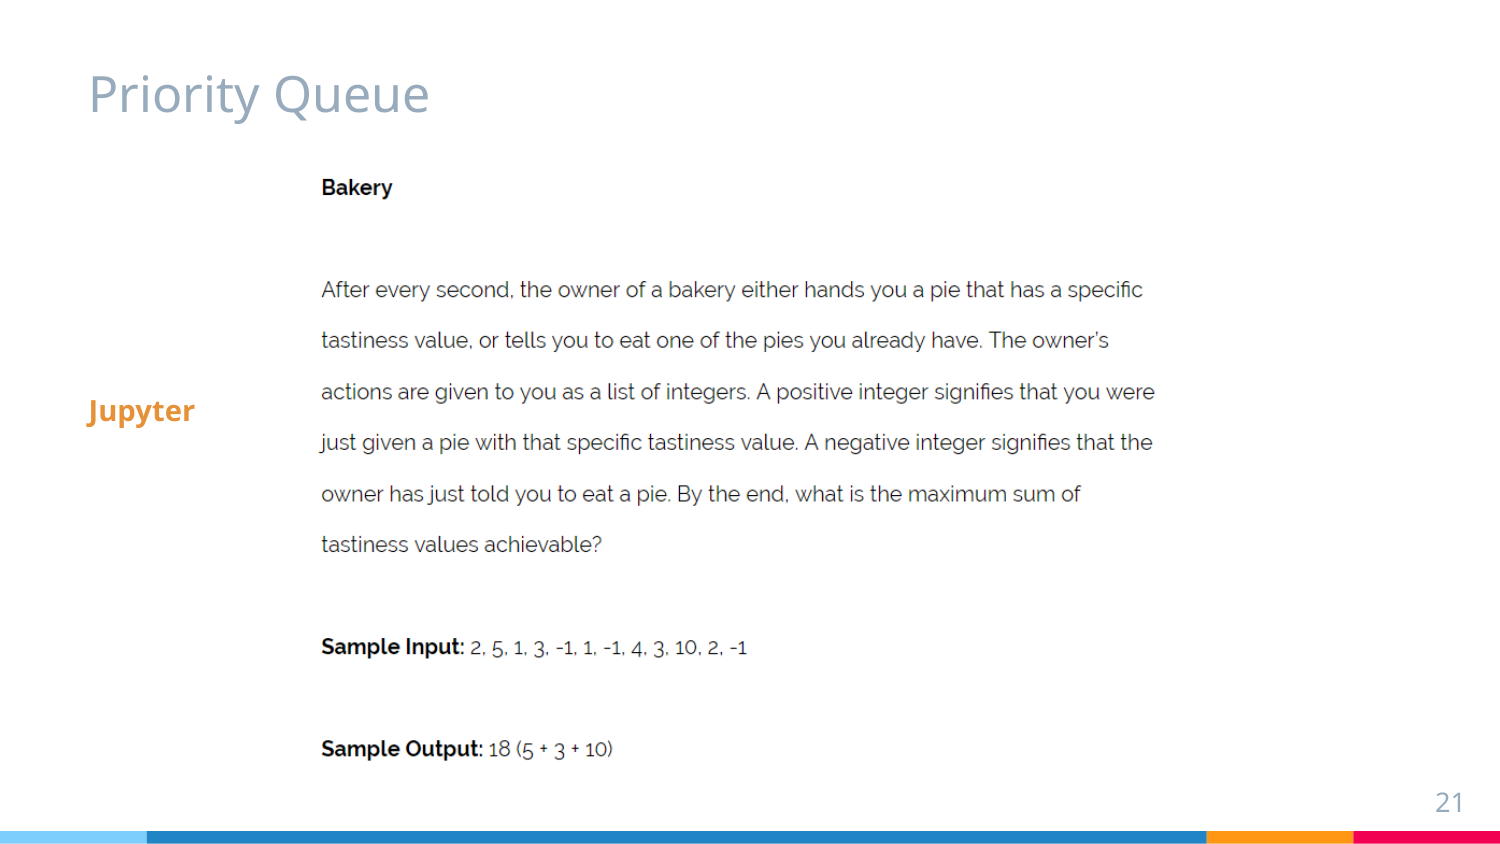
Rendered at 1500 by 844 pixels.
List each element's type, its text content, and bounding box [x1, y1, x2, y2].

title Priority Queue [73, 23, 728, 138]
slide_number ‹#› [1391, 770, 1482, 822]
picture [279, 137, 1221, 794]
text_box Jupyter [73, 377, 274, 568]
